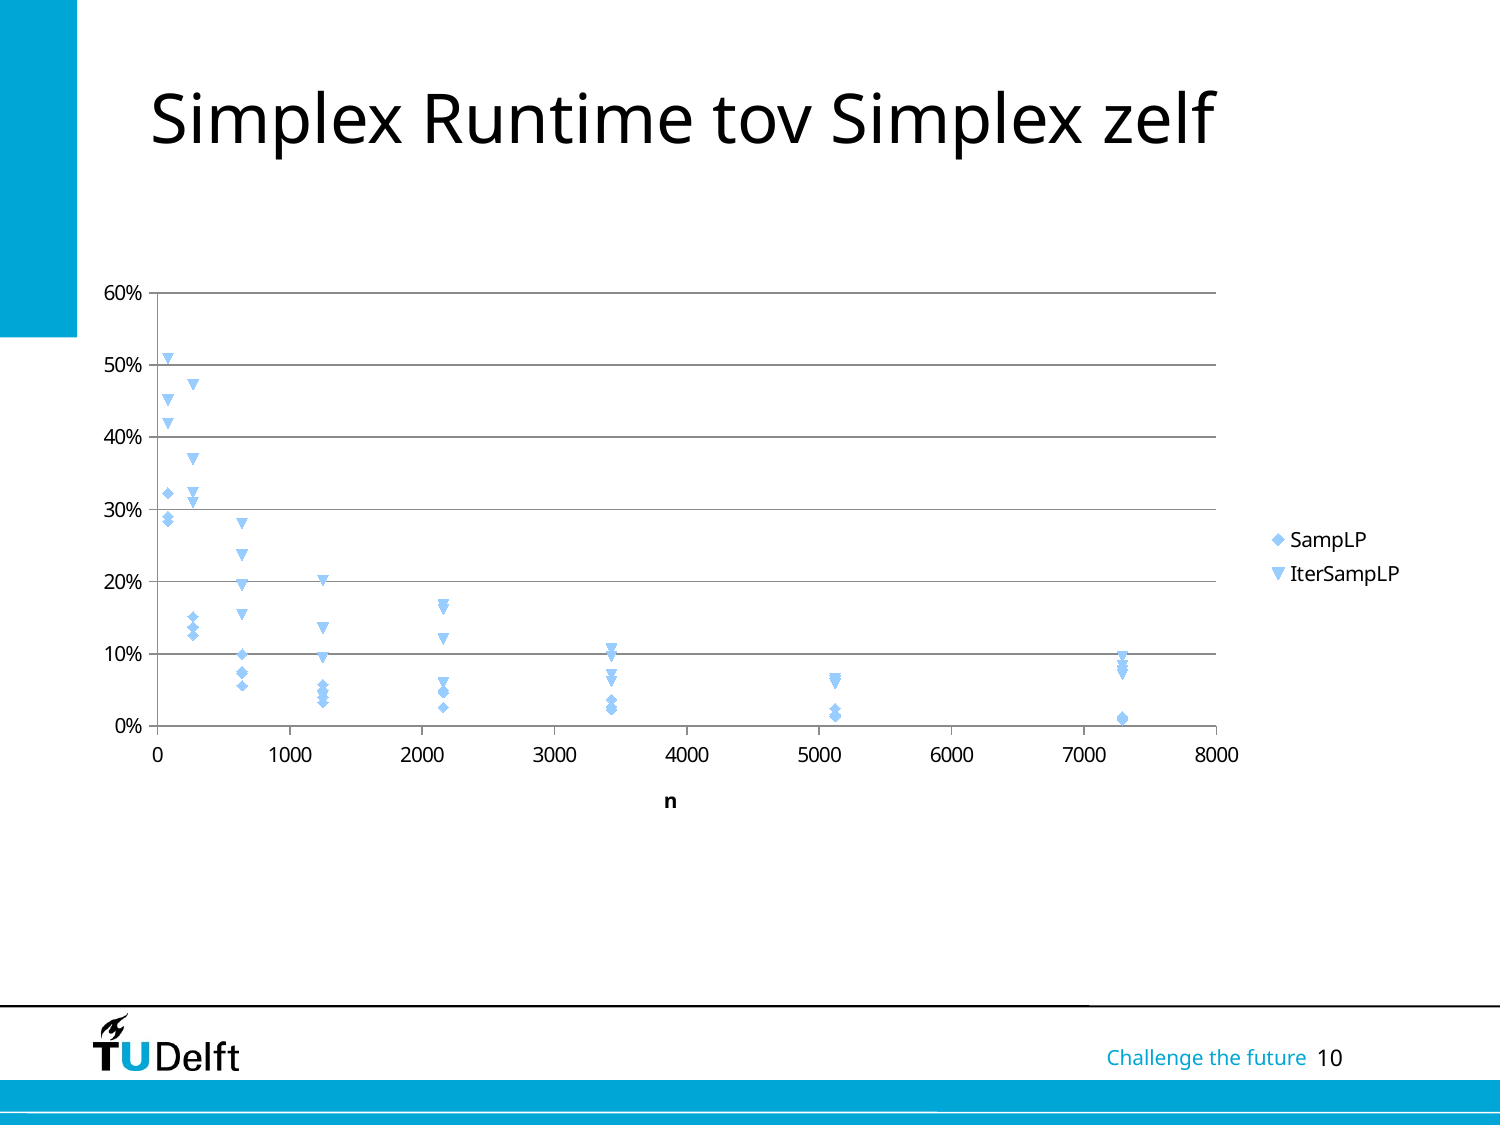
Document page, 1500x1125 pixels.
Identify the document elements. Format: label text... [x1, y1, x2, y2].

picture [93, 1013, 239, 1071]
title Simplex Runtime tov Simplex zelf [150, 75, 1325, 265]
chart [76, 266, 1420, 847]
